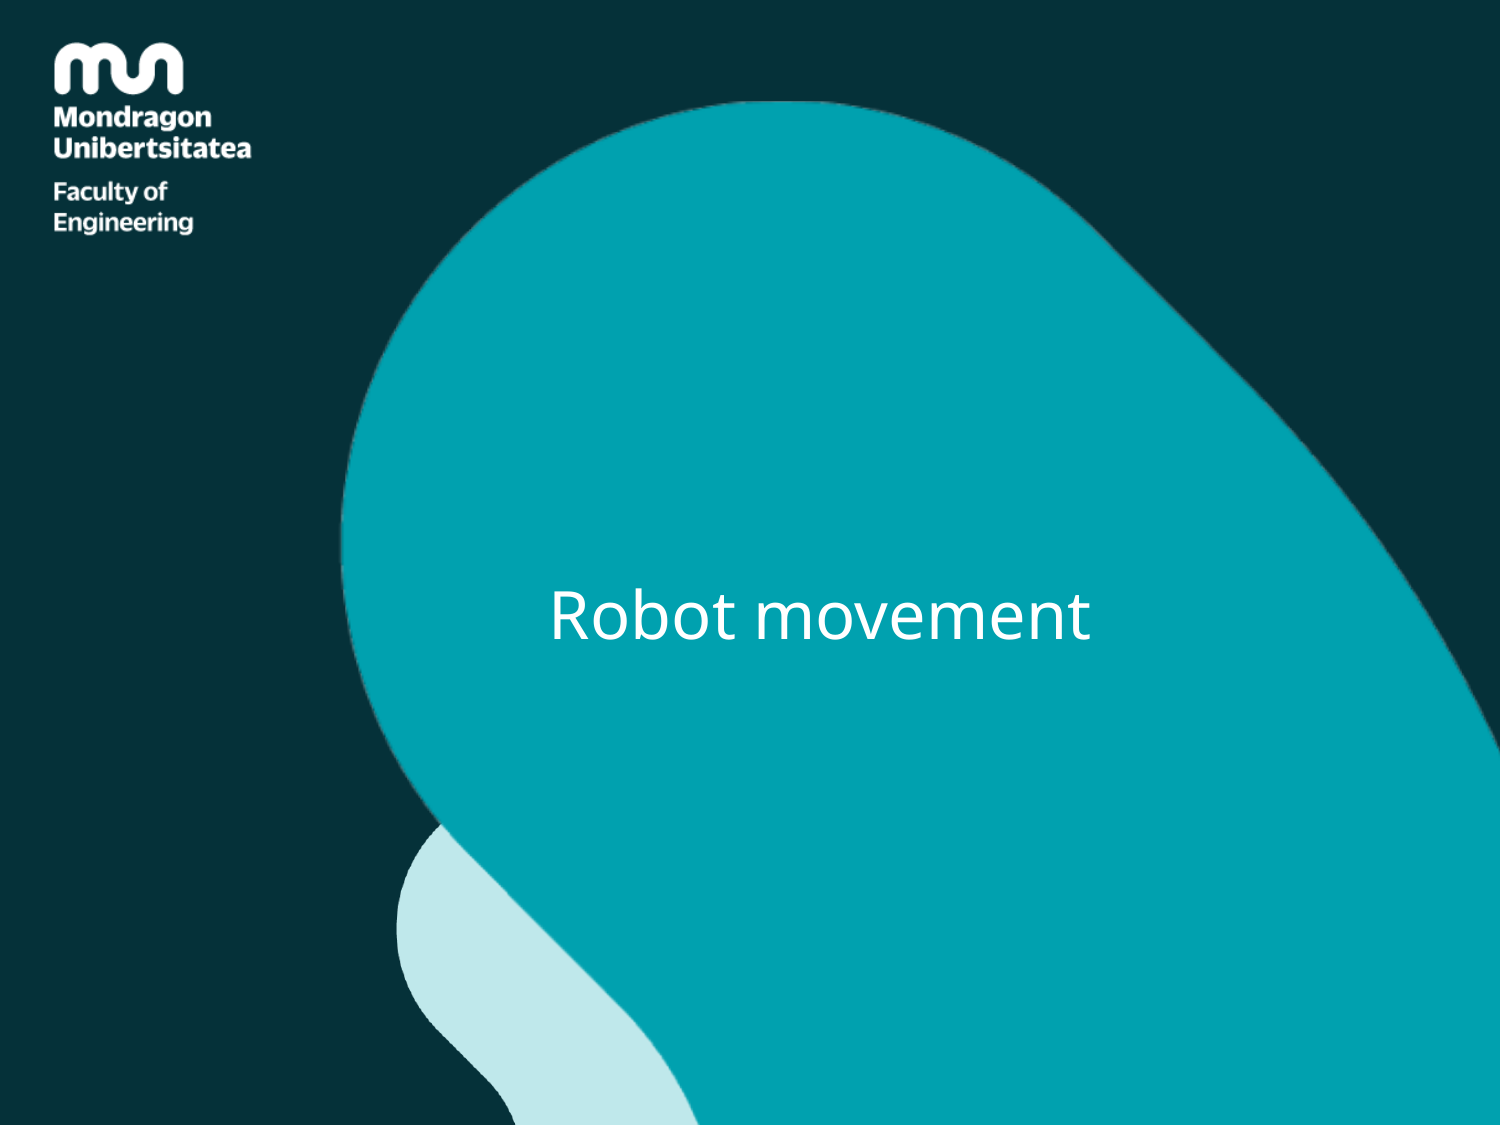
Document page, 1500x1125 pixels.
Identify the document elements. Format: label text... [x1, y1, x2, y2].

picture [10, 0, 300, 101]
title Robot movement [534, 443, 1347, 667]
picture [0, 103, 1500, 1125]
